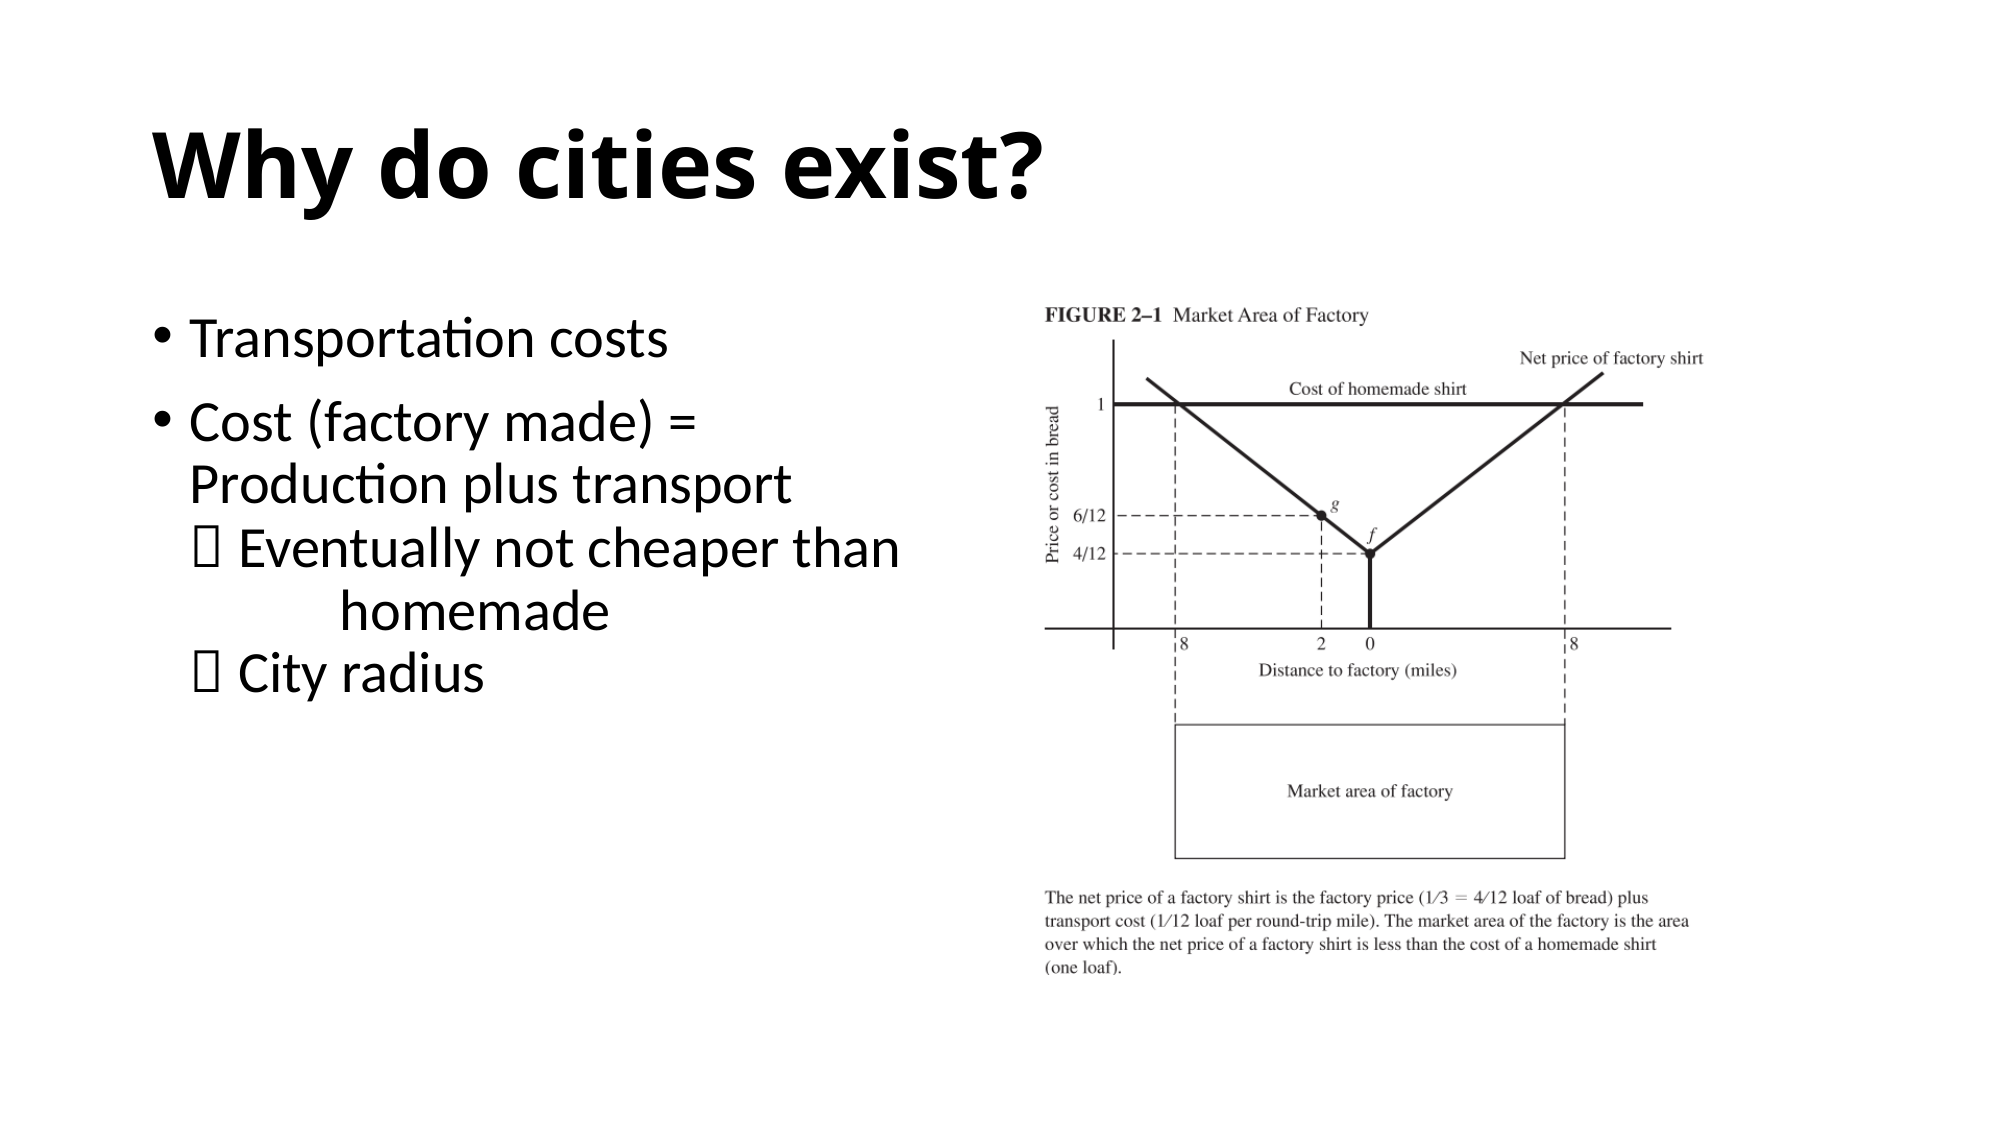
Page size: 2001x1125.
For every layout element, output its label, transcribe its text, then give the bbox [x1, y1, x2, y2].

title Why do cities exist? [137, 59, 1863, 278]
picture [954, 277, 1834, 975]
list Transportation costs Cost (factory made) = Production plus transport  Eventually not cheaper than homemade  City radius [137, 299, 1863, 1014]
